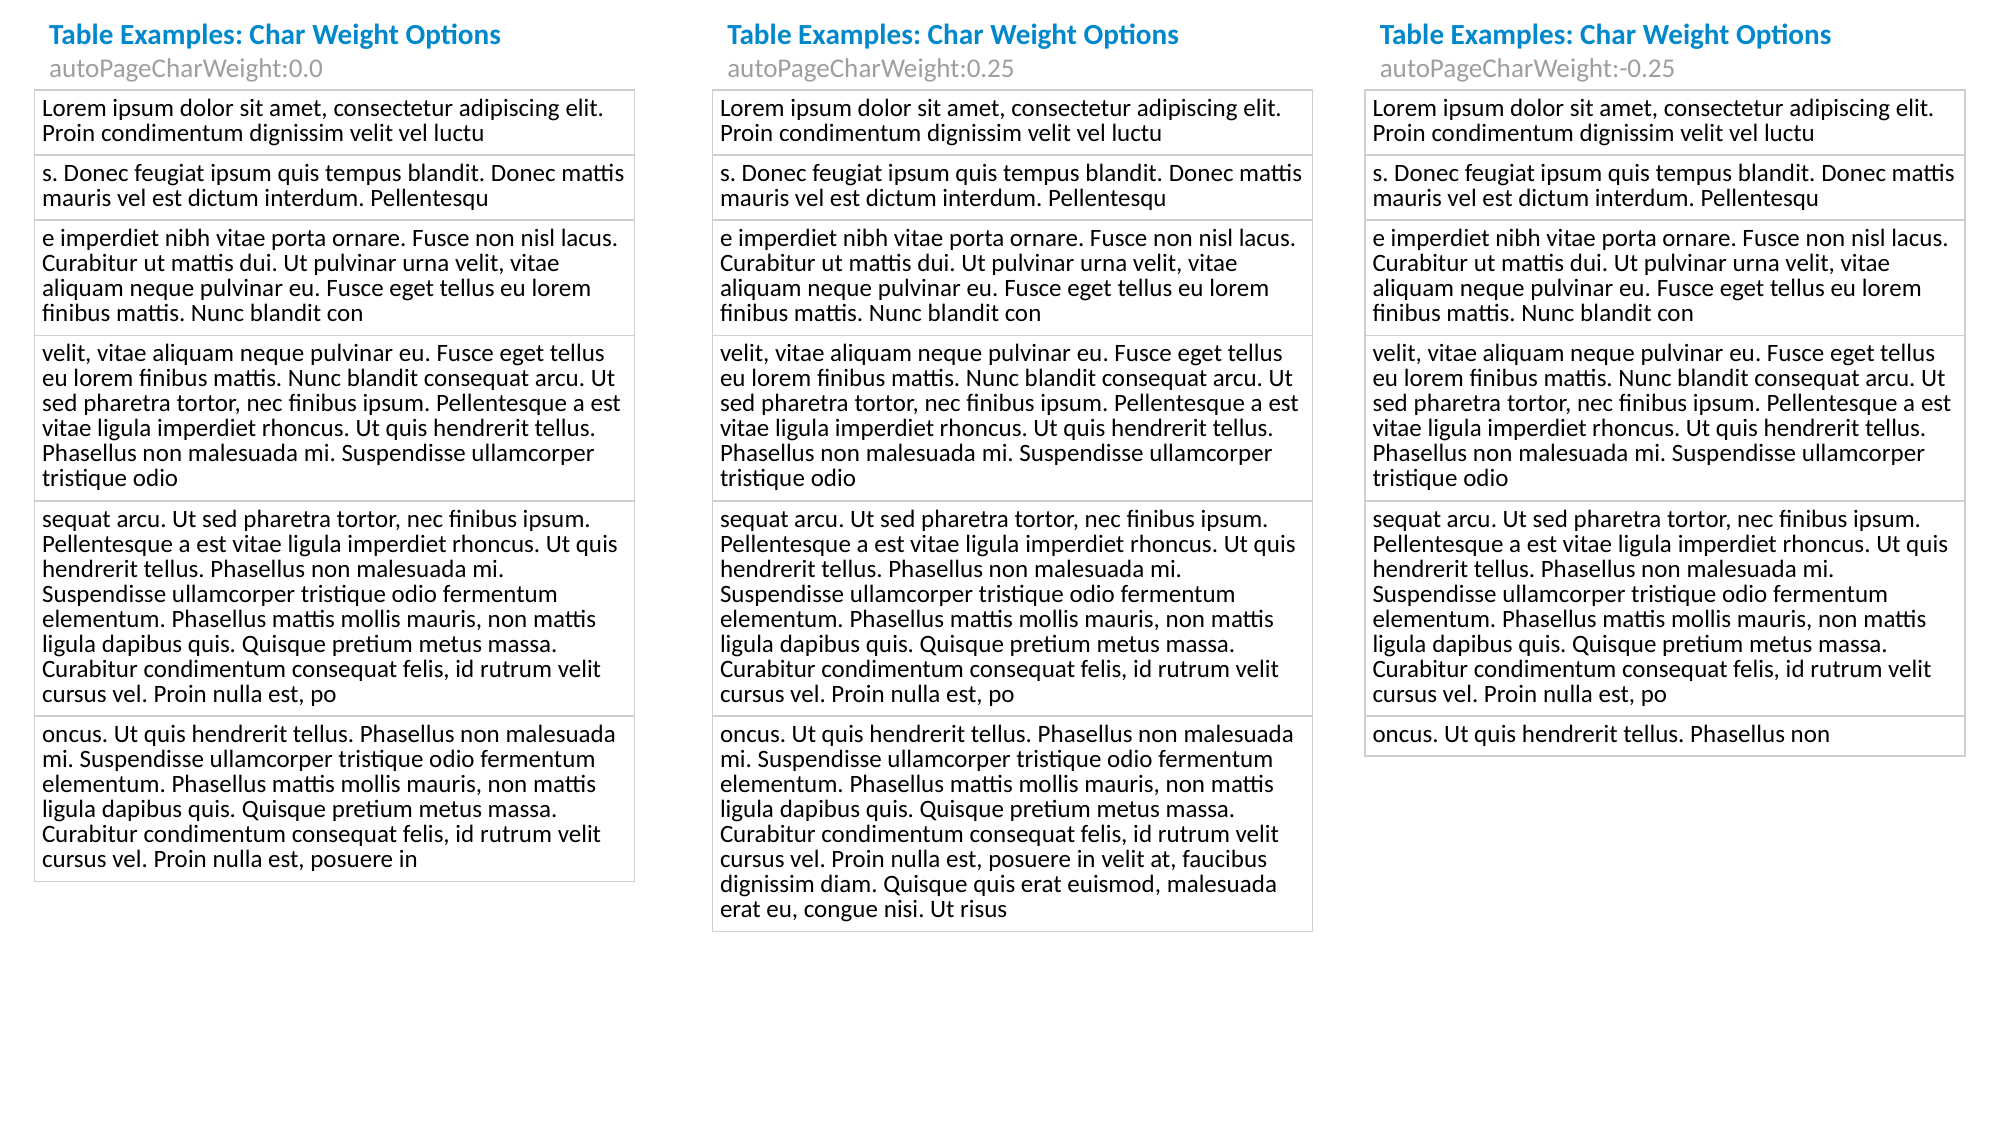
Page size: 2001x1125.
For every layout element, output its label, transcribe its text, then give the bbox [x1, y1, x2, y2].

text_box Table Examples: Char Weight Options autoPageCharWeight:0.0 [34, 19, 635, 80]
table_header Lorem ipsum dolor sit amet, consectetur adipiscing elit. Proin condimentum dignissim velit vel luctu [35, 91, 634, 154]
table_header Lorem ipsum dolor sit amet, consectetur adipiscing elit. Proin condimentum dignissim velit vel luctu [1366, 91, 1964, 154]
table_cell velit, vitae aliquam neque pulvinar eu. Fusce eget tellus eu lorem finibus mattis. Nunc blandit consequat arcu. Ut sed pharetra tortor, nec finibus ipsum. Pellentesque a est vitae ligula imperdiet rhoncus. Ut quis hendrerit tellus. Phasellus non malesuada mi. Suspendisse ullamcorper tristique odio [35, 336, 634, 500]
table_cell velit, vitae aliquam neque pulvinar eu. Fusce eget tellus eu lorem finibus mattis. Nunc blandit consequat arcu. Ut sed pharetra tortor, nec finibus ipsum. Pellentesque a est vitae ligula imperdiet rhoncus. Ut quis hendrerit tellus. Phasellus non malesuada mi. Suspendisse ullamcorper tristique odio [713, 336, 1312, 500]
table_cell sequat arcu. Ut sed pharetra tortor, nec finibus ipsum. Pellentesque a est vitae ligula imperdiet rhoncus. Ut quis hendrerit tellus. Phasellus non malesuada mi. Suspendisse ullamcorper tristique odio fermentum elementum. Phasellus mattis mollis mauris, non mattis ligula dapibus quis. Quisque pretium metus massa. Curabitur condimentum consequat felis, id rutrum velit cursus vel. Proin nulla est, po [713, 502, 1312, 715]
text_box Table Examples: Char Weight Options autoPageCharWeight:-0.25 [1364, 19, 1965, 80]
table_cell e imperdiet nibh vitae porta ornare. Fusce non nisl lacus. Curabitur ut mattis dui. Ut pulvinar urna velit, vitae aliquam neque pulvinar eu. Fusce eget tellus eu lorem finibus mattis. Nunc blandit con [713, 221, 1312, 335]
table_cell s. Donec feugiat ipsum quis tempus blandit. Donec mattis mauris vel est dictum interdum. Pellentesqu [713, 156, 1312, 219]
table_cell velit, vitae aliquam neque pulvinar eu. Fusce eget tellus eu lorem finibus mattis. Nunc blandit consequat arcu. Ut sed pharetra tortor, nec finibus ipsum. Pellentesque a est vitae ligula imperdiet rhoncus. Ut quis hendrerit tellus. Phasellus non malesuada mi. Suspendisse ullamcorper tristique odio [1366, 336, 1964, 500]
table_cell sequat arcu. Ut sed pharetra tortor, nec finibus ipsum. Pellentesque a est vitae ligula imperdiet rhoncus. Ut quis hendrerit tellus. Phasellus non malesuada mi. Suspendisse ullamcorper tristique odio fermentum elementum. Phasellus mattis mollis mauris, non mattis ligula dapibus quis. Quisque pretium metus massa. Curabitur condimentum consequat felis, id rutrum velit cursus vel. Proin nulla est, po [1366, 502, 1964, 715]
table_cell oncus. Ut quis hendrerit tellus. Phasellus non malesuada mi. Suspendisse ullamcorper tristique odio fermentum elementum. Phasellus mattis mollis mauris, non mattis ligula dapibus quis. Quisque pretium metus massa. Curabitur condimentum consequat felis, id rutrum velit cursus vel. Proin nulla est, posuere in [35, 717, 634, 881]
table_cell s. Donec feugiat ipsum quis tempus blandit. Donec mattis mauris vel est dictum interdum. Pellentesqu [1366, 156, 1964, 219]
table_cell e imperdiet nibh vitae porta ornare. Fusce non nisl lacus. Curabitur ut mattis dui. Ut pulvinar urna velit, vitae aliquam neque pulvinar eu. Fusce eget tellus eu lorem finibus mattis. Nunc blandit con [1366, 221, 1964, 335]
table_cell s. Donec feugiat ipsum quis tempus blandit. Donec mattis mauris vel est dictum interdum. Pellentesqu [35, 156, 634, 219]
table_header Lorem ipsum dolor sit amet, consectetur adipiscing elit. Proin condimentum dignissim velit vel luctu [713, 91, 1312, 154]
table_cell oncus. Ut quis hendrerit tellus. Phasellus non [1366, 717, 1964, 755]
table_cell sequat arcu. Ut sed pharetra tortor, nec finibus ipsum. Pellentesque a est vitae ligula imperdiet rhoncus. Ut quis hendrerit tellus. Phasellus non malesuada mi. Suspendisse ullamcorper tristique odio fermentum elementum. Phasellus mattis mollis mauris, non mattis ligula dapibus quis. Quisque pretium metus massa. Curabitur condimentum consequat felis, id rutrum velit cursus vel. Proin nulla est, po [35, 502, 634, 715]
table_cell e imperdiet nibh vitae porta ornare. Fusce non nisl lacus. Curabitur ut mattis dui. Ut pulvinar urna velit, vitae aliquam neque pulvinar eu. Fusce eget tellus eu lorem finibus mattis. Nunc blandit con [35, 221, 634, 335]
text_box Table Examples: Char Weight Options autoPageCharWeight:0.25 [712, 19, 1313, 80]
table_cell oncus. Ut quis hendrerit tellus. Phasellus non malesuada mi. Suspendisse ullamcorper tristique odio fermentum elementum. Phasellus mattis mollis mauris, non mattis ligula dapibus quis. Quisque pretium metus massa. Curabitur condimentum consequat felis, id rutrum velit cursus vel. Proin nulla est, posuere in velit at, faucibus dignissim diam. Quisque quis erat euismod, malesuada erat eu, congue nisi. Ut risus [713, 717, 1312, 931]
